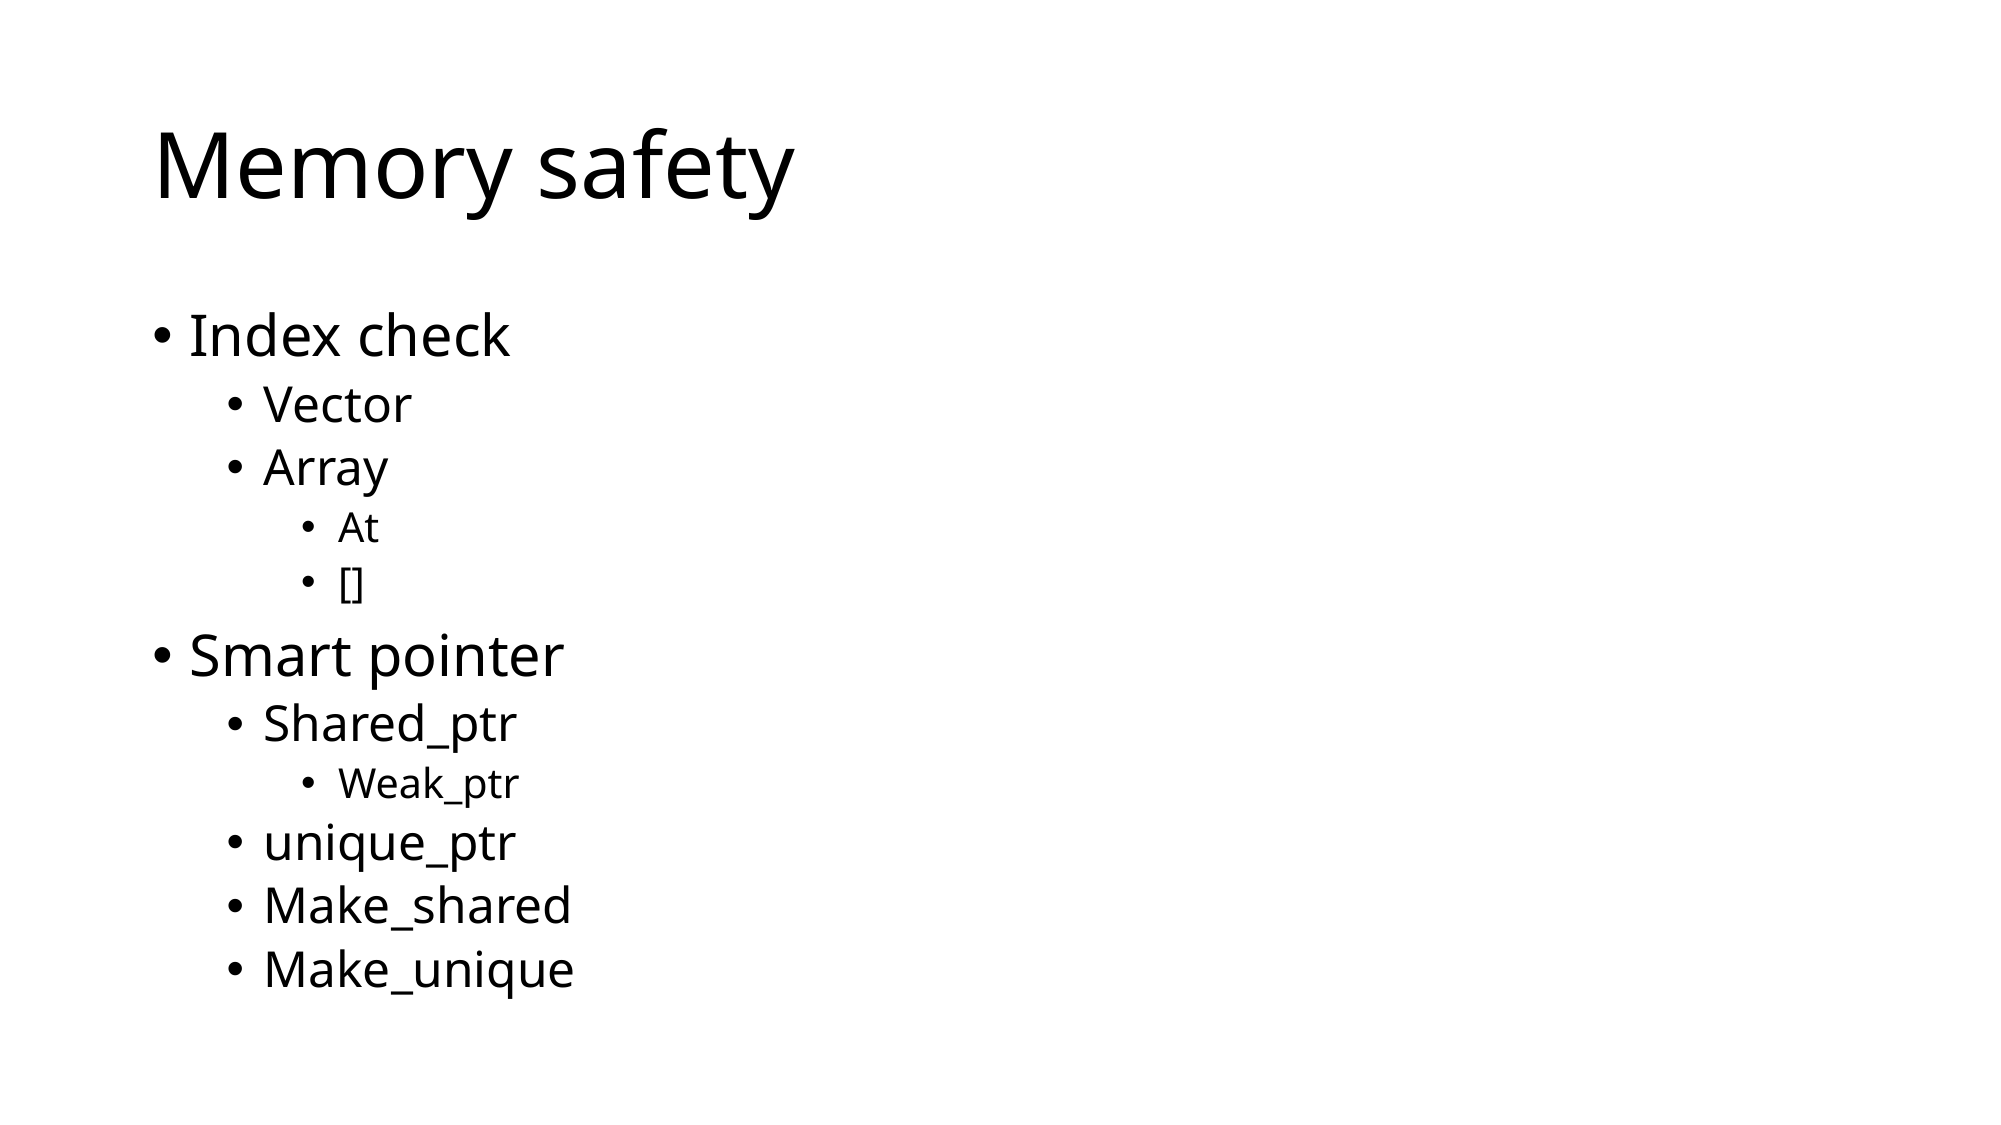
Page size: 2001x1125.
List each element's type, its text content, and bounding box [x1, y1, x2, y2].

title Memory safety [137, 59, 1863, 278]
list Index check Vector Array At [] Smart pointer Shared_ptr Weak_ptr unique_ptr Make_shared Make_unique [137, 299, 1863, 1014]
